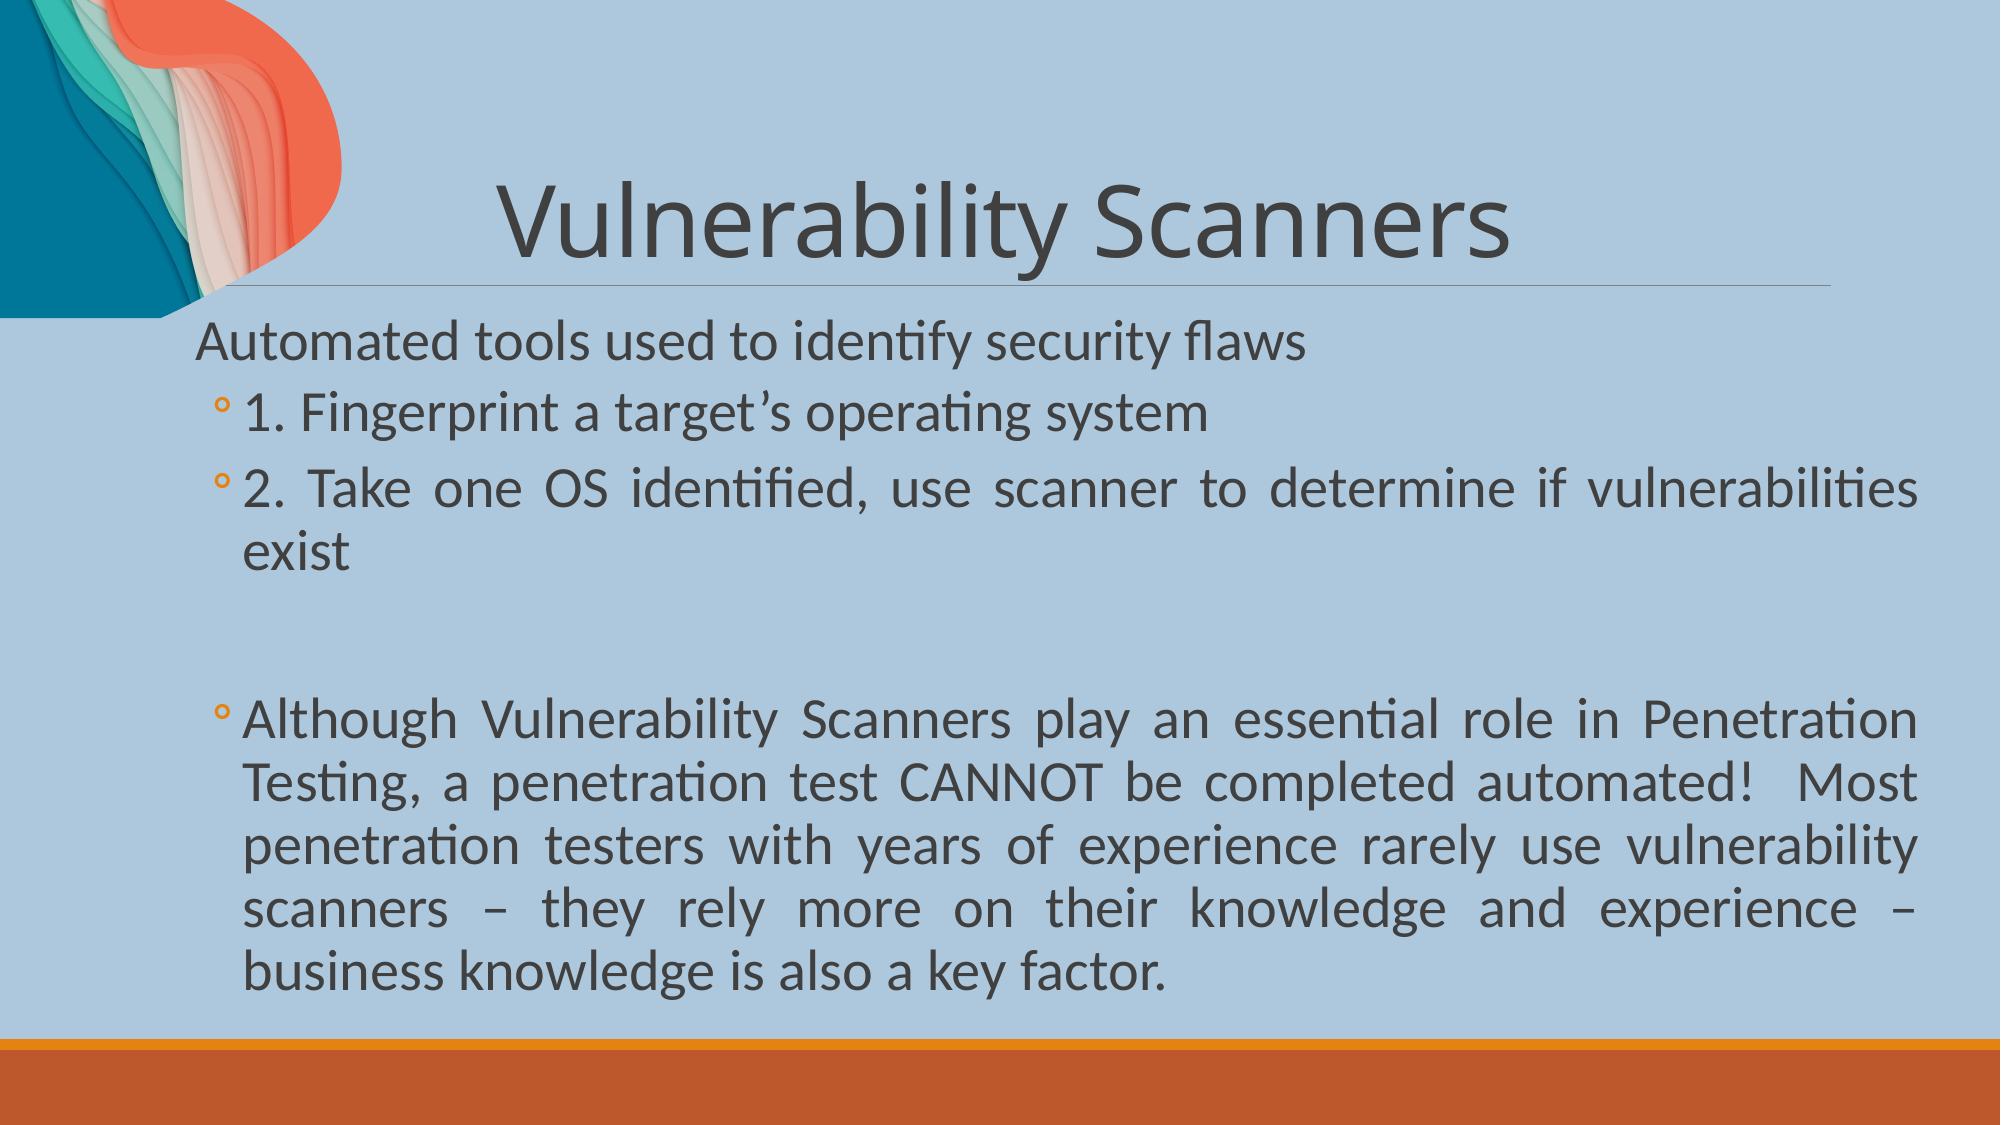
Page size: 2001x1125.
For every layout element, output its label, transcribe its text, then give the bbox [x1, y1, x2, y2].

list Automated tools used to identify security flaws 1. Fingerprint a target’s operating system 2. Take one OS identified, use scanner to determine if vulnerabilities exist Although Vulnerability Scanners play an essential role in Penetration Testing, a penetration test CANNOT be completed automated! Most penetration testers with years of experience rarely use vulnerability scanners – they rely more on their knowledge and experience – business knowledge is also a key factor. [180, 302, 1920, 963]
title Vulnerability Scanners [350, 47, 1830, 285]
picture [33, 0, 343, 319]
